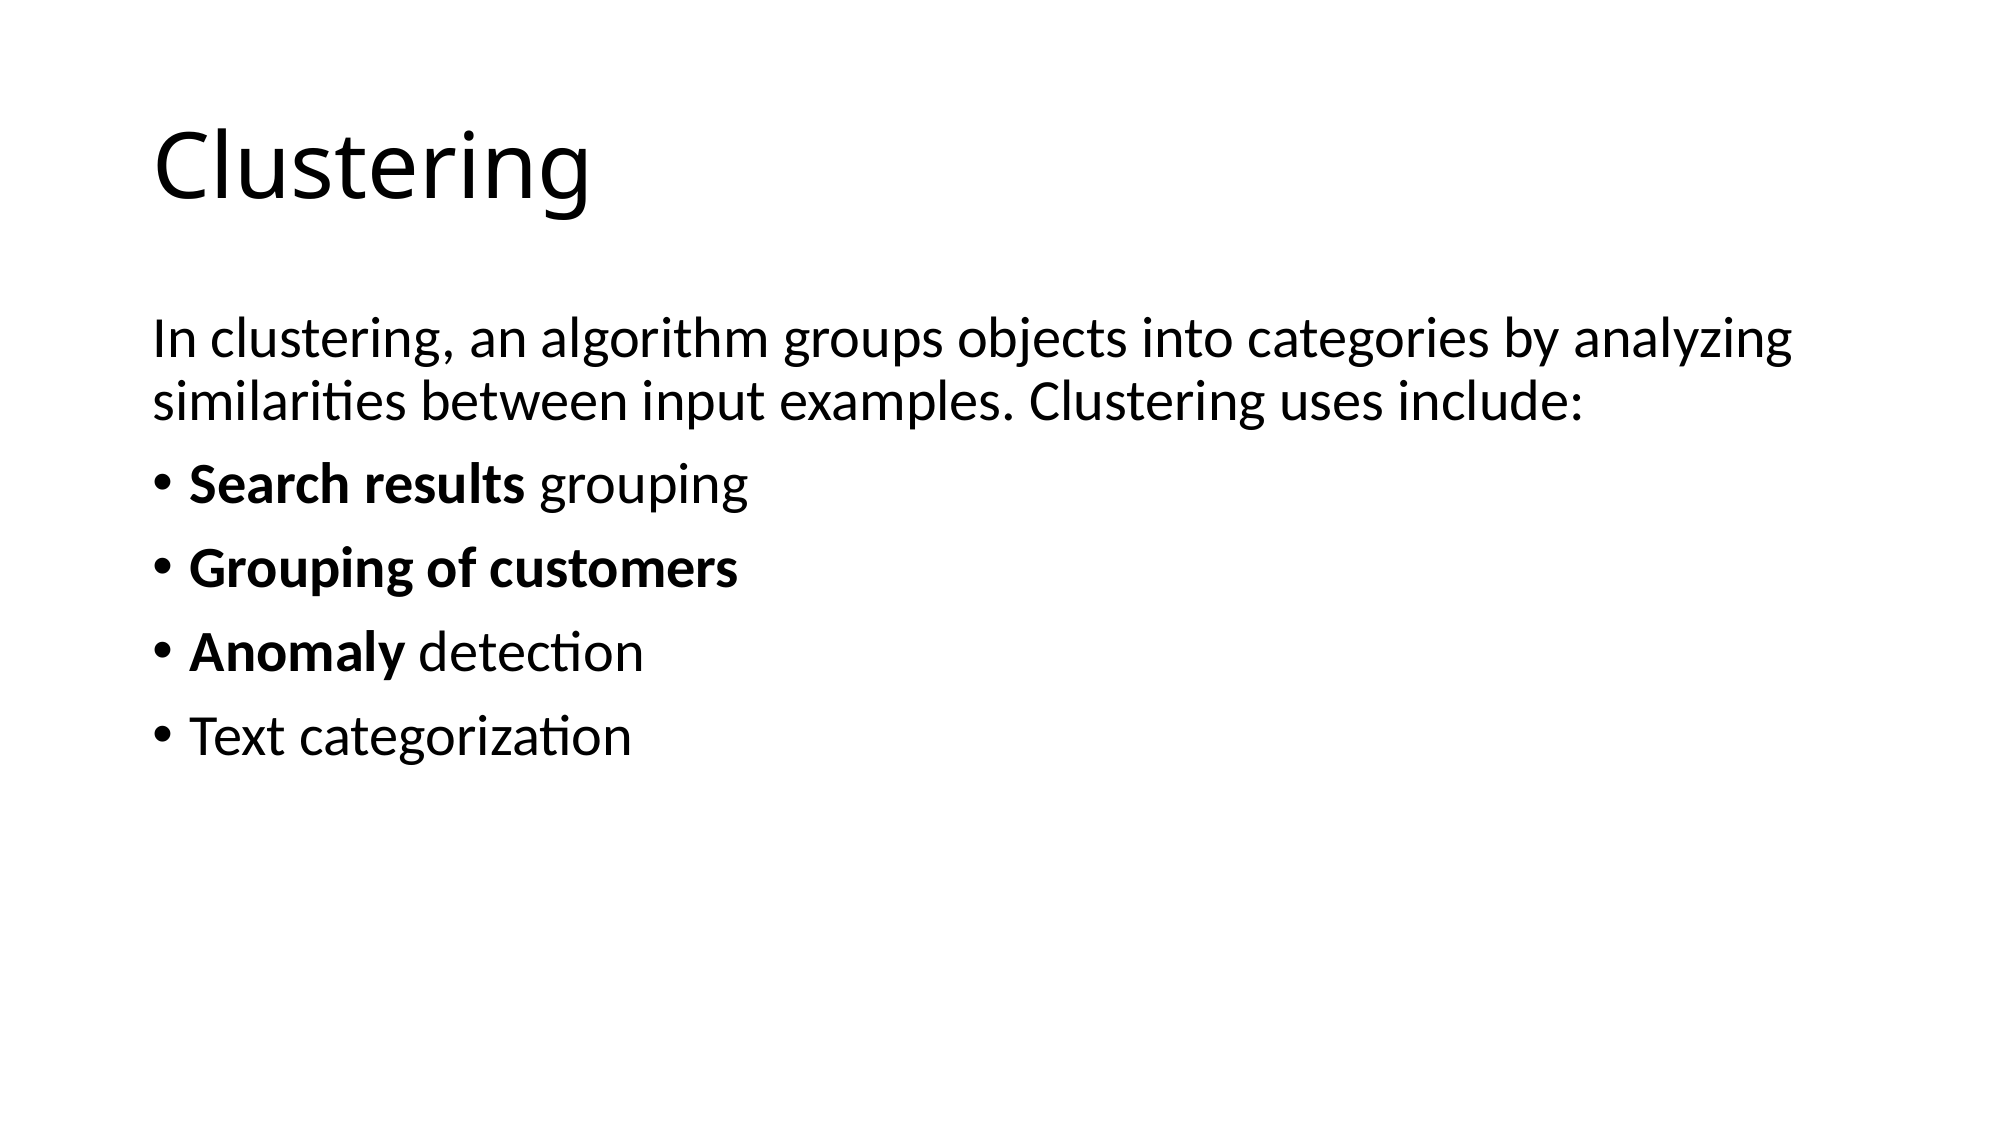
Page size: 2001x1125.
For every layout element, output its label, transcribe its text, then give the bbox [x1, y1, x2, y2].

list In clustering, an algorithm groups objects into categories by analyzing similarities between input examples. Clustering uses include: Search results grouping Grouping of customers Anomaly detection Text categorization [137, 299, 1863, 1014]
title Clustering [137, 59, 1863, 278]
